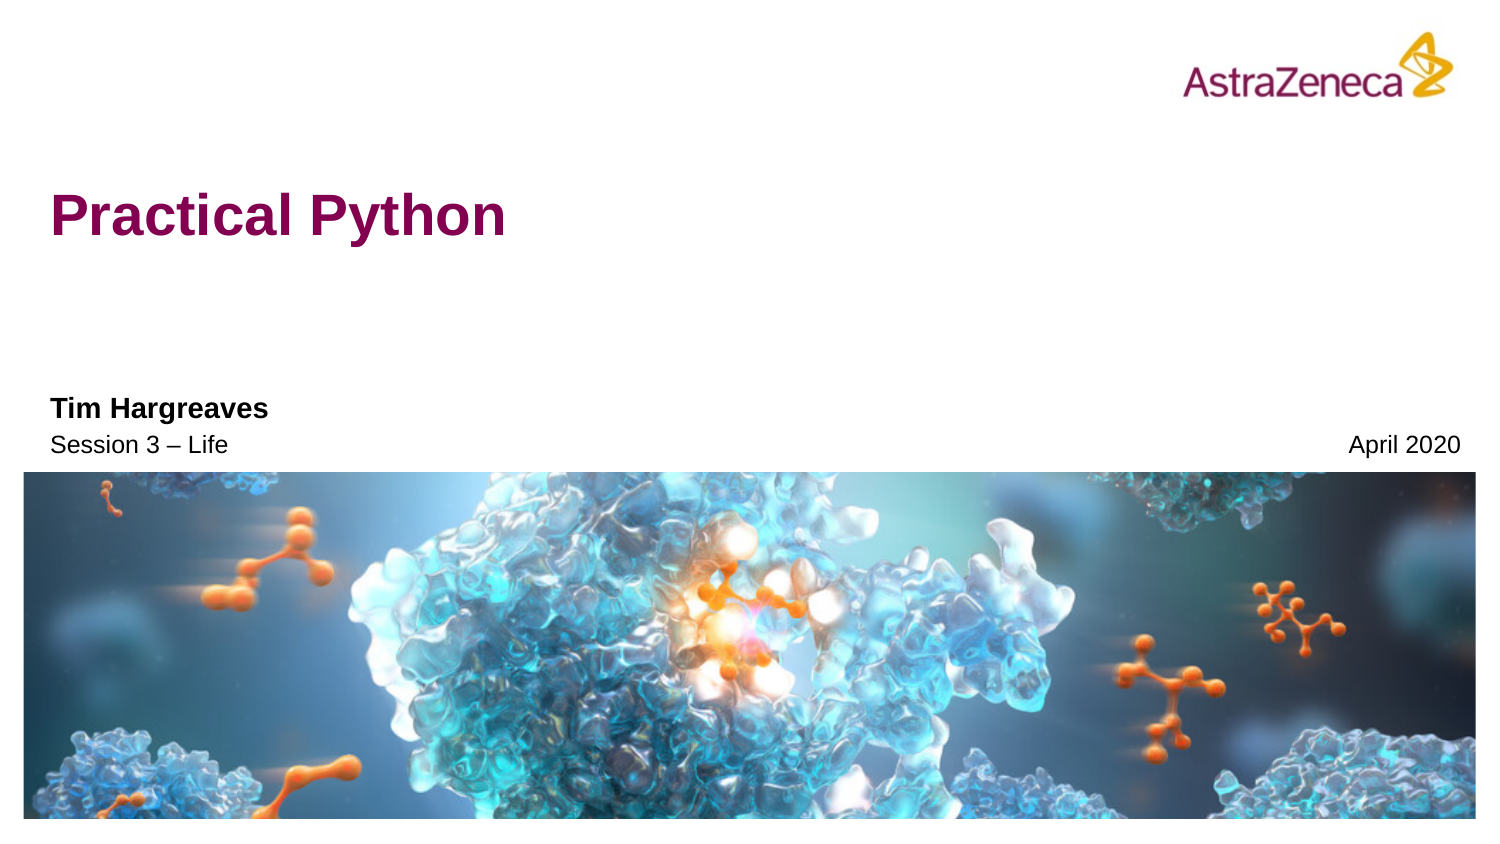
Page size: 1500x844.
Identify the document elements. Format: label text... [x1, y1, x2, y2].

list Tim Hargreaves [35, 393, 1099, 426]
picture [1154, 17, 1483, 126]
list Session 3 – Life [35, 427, 1099, 460]
list April 2020 [1169, 427, 1477, 460]
picture [23, 472, 1476, 819]
title Practical Python [35, 177, 1155, 261]
